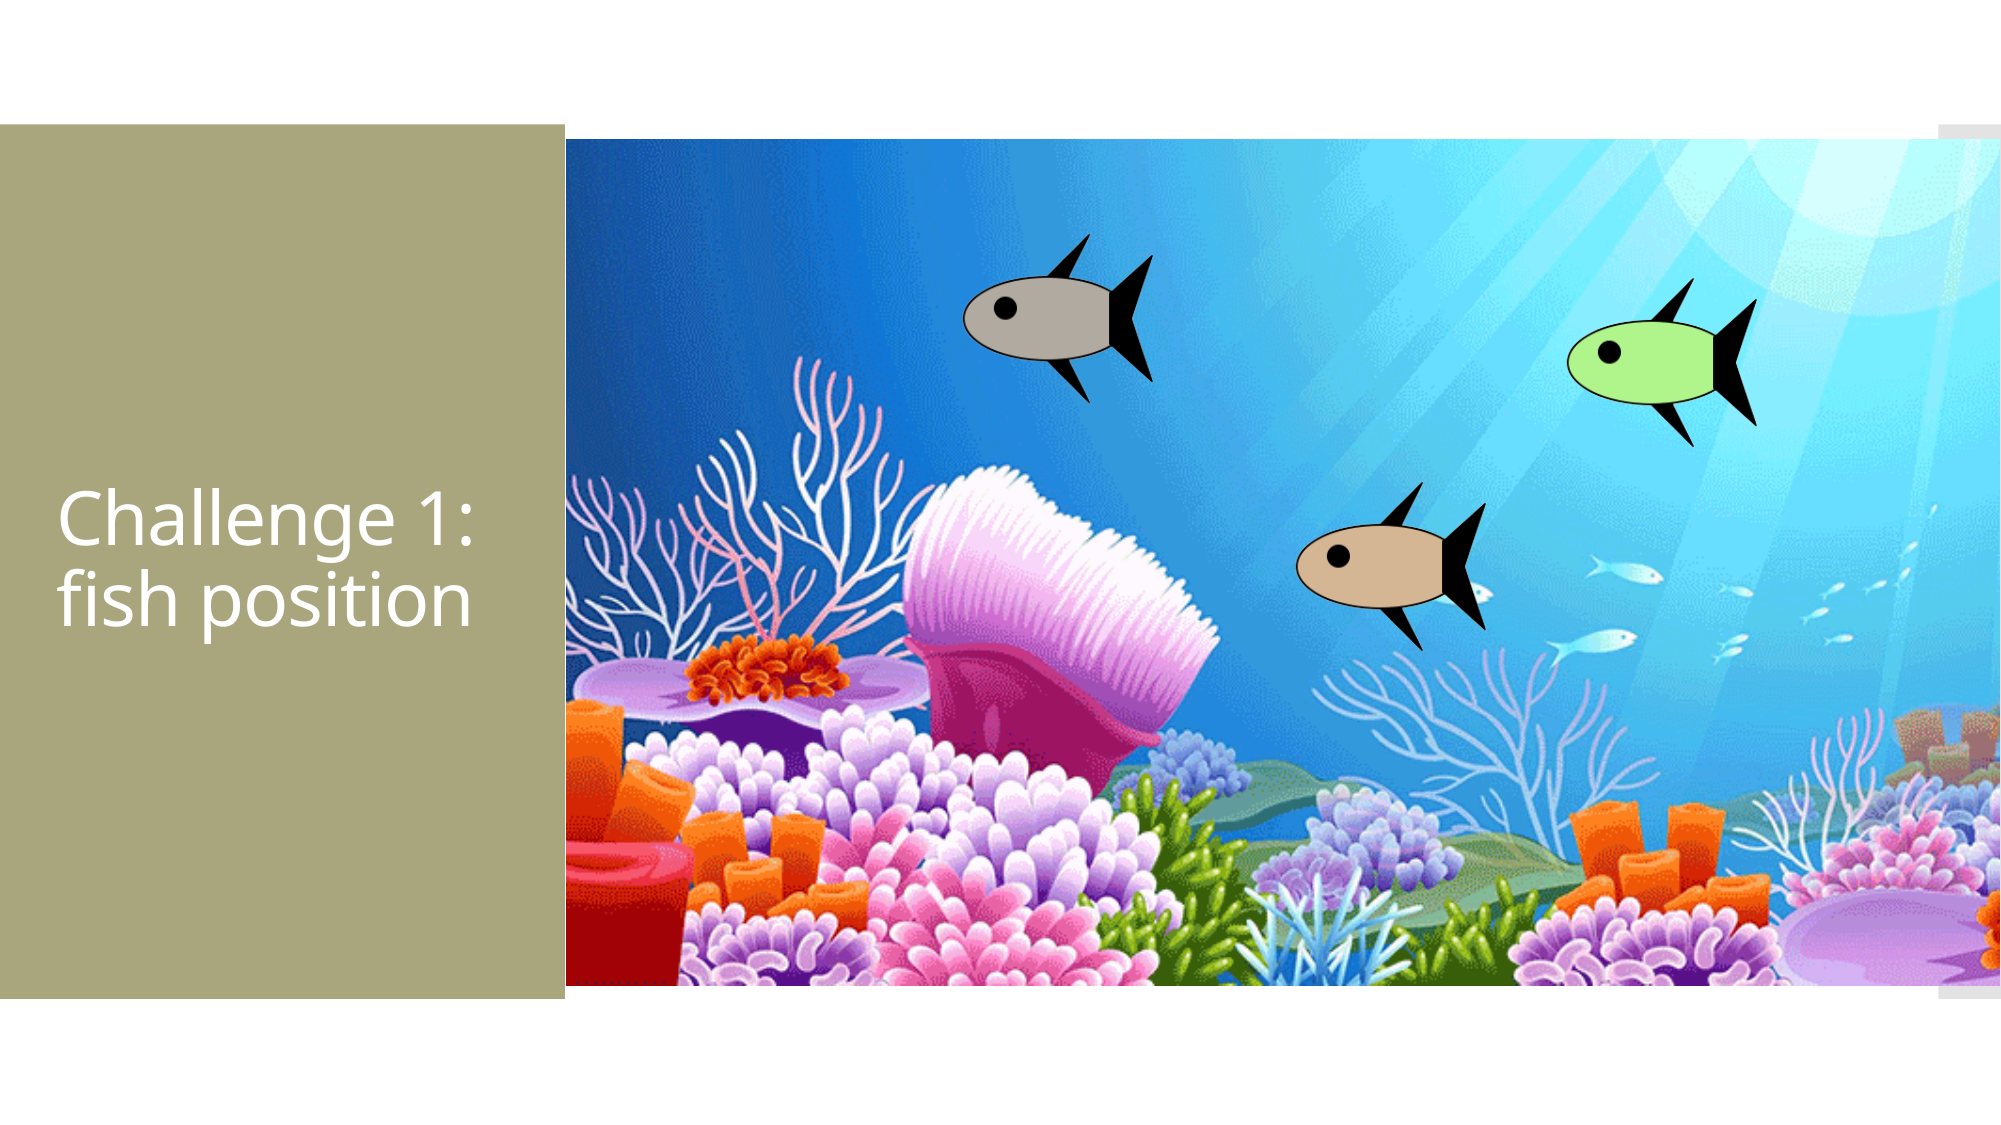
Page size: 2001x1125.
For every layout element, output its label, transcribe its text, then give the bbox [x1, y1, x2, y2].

picture [565, 139, 2000, 986]
title Challenge 1: fish position [41, 184, 525, 940]
